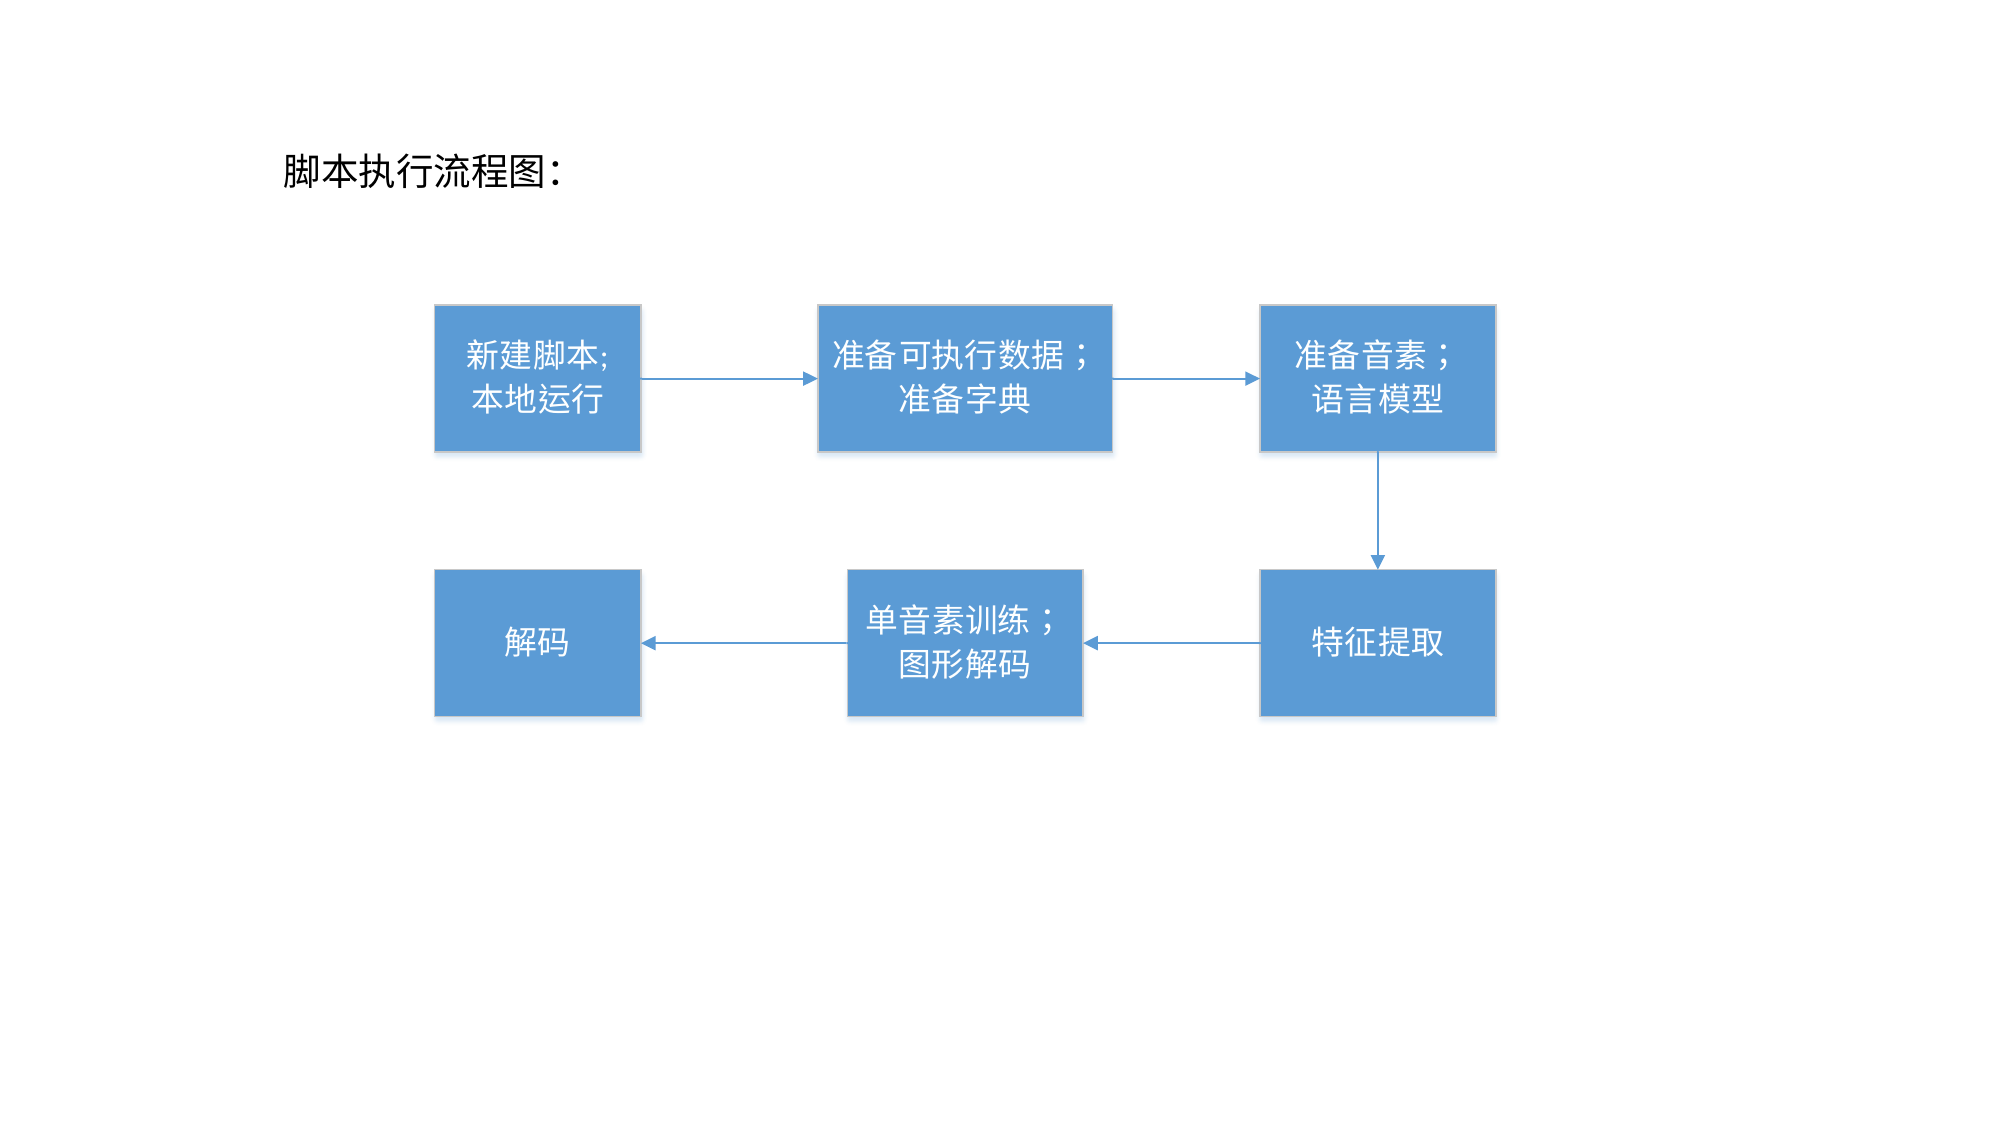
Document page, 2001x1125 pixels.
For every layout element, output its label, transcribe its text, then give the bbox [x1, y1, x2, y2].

text_box 脚本执行流程图： [268, 140, 1835, 200]
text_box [425, 299, 1504, 728]
